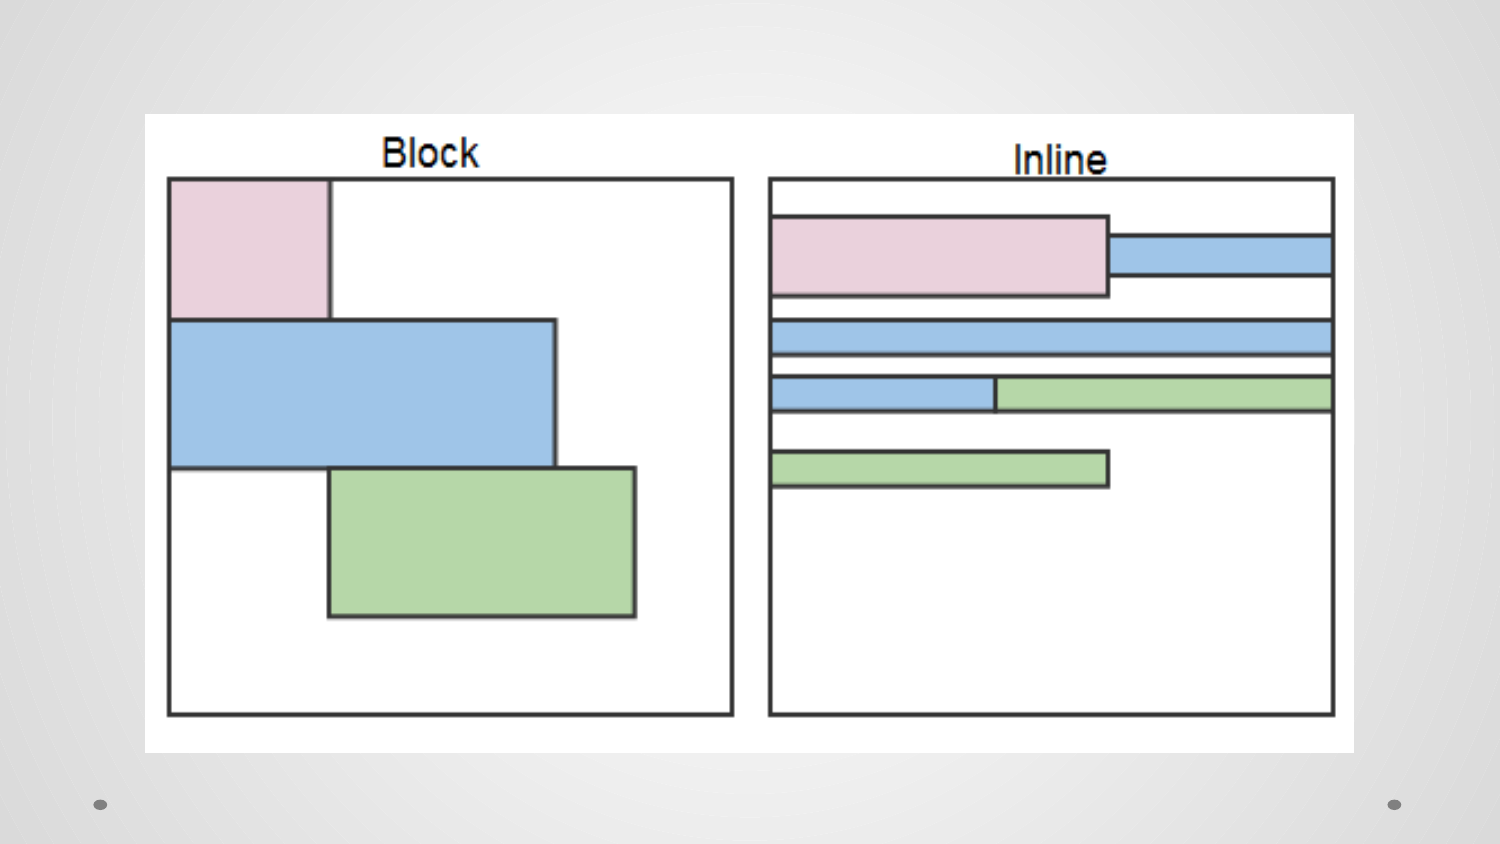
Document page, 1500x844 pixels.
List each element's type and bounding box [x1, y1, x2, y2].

picture [145, 114, 1355, 753]
